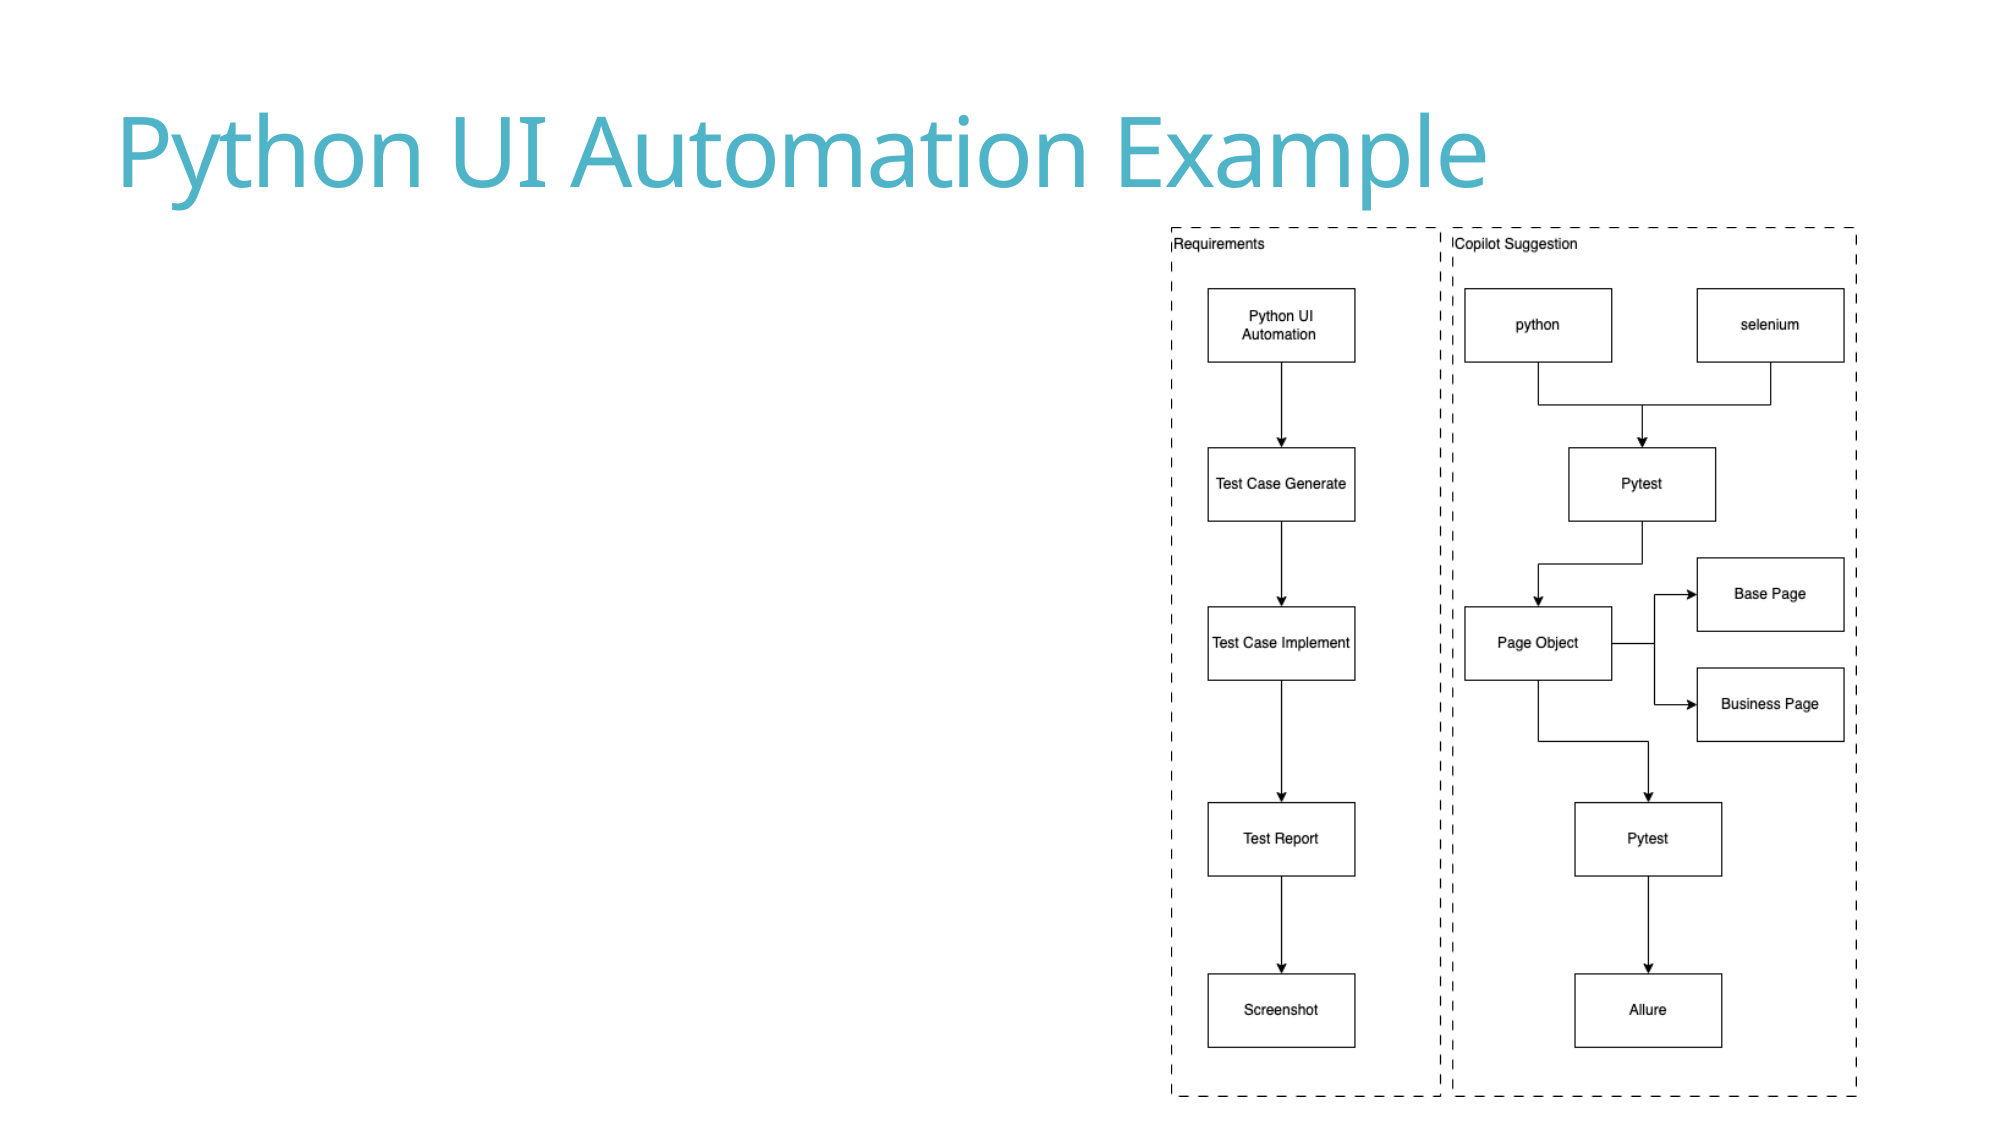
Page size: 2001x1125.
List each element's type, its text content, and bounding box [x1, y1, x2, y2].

title Python UI Automation Example [99, 99, 1900, 216]
picture [1170, 226, 1858, 1097]
